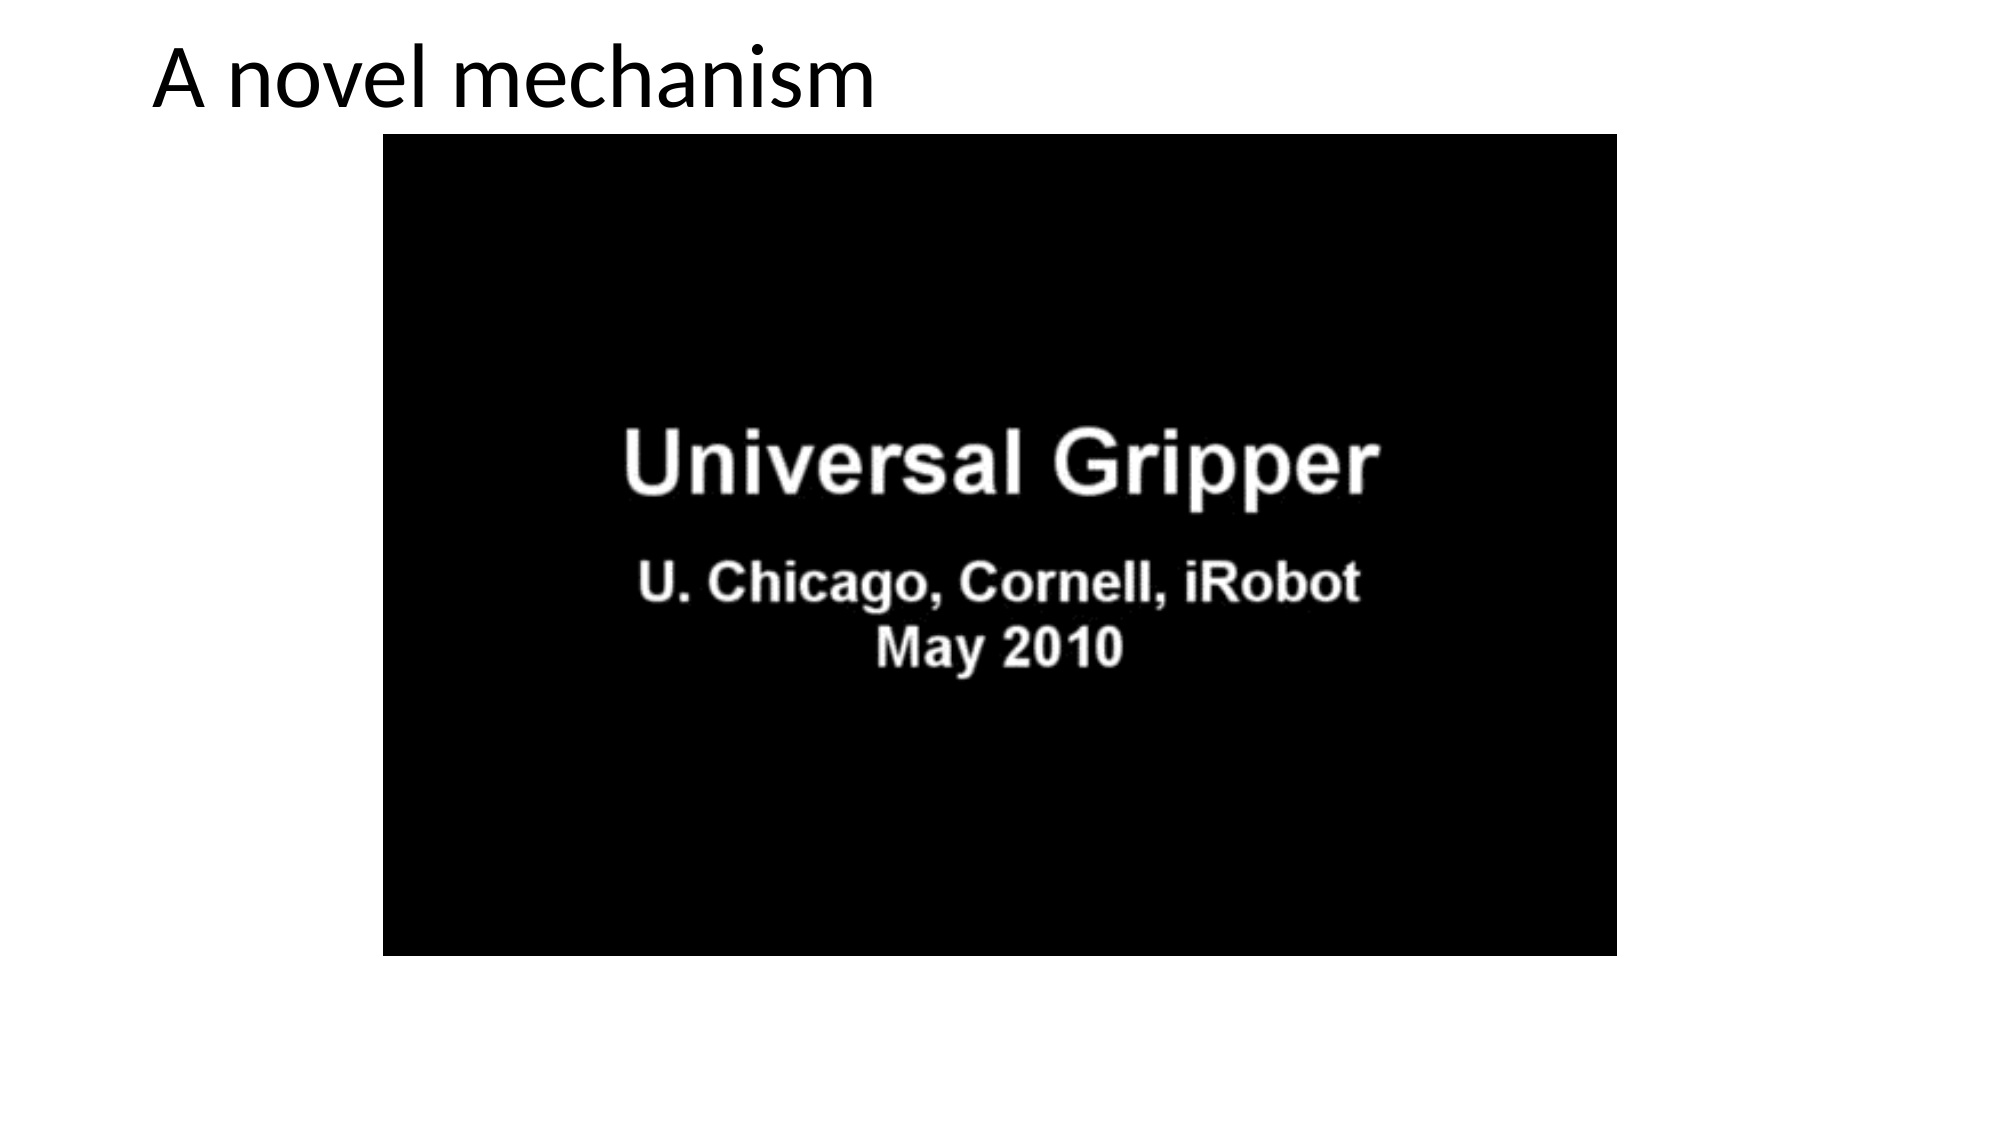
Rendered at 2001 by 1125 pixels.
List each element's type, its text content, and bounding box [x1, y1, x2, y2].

title A novel mechanism [137, 0, 1863, 187]
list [383, 134, 1617, 957]
